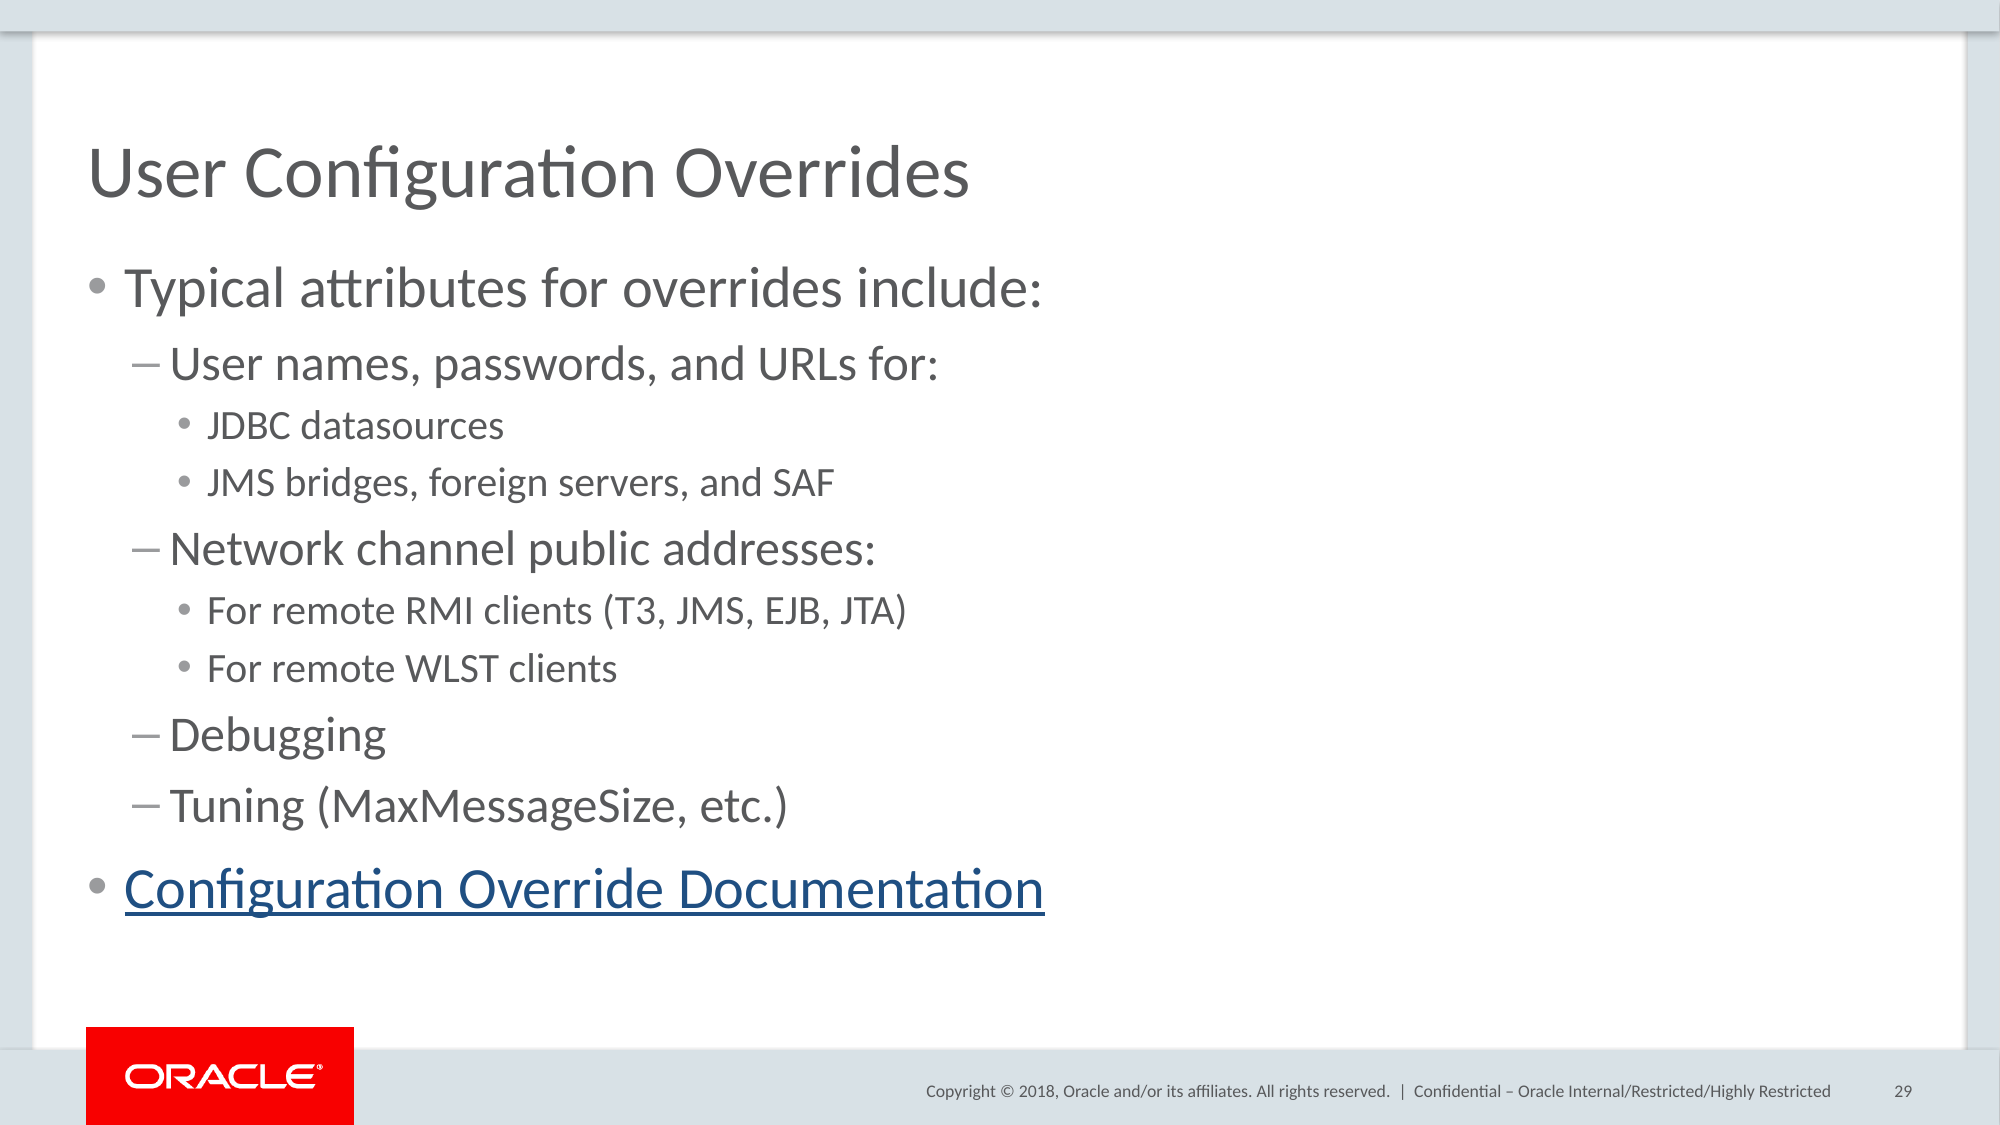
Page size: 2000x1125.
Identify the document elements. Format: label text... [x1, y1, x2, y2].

slide_number 29 [1849, 1075, 1913, 1106]
title User Configuration Overrides [87, 66, 1913, 213]
picture [86, 1027, 354, 1125]
list Typical attributes for overrides include: User names, passwords, and URLs for: JDBC datasources JMS bridges, foreign servers, and SAF Network channel public addresses: For remote RMI clients (T3, JMS, EJB, JTA) For remote WLST clients Debugging Tuning (MaxMessageSize, etc.) Configuration Override Documentation [87, 257, 1913, 908]
footer Confidential – Oracle Internal/Restricted/Highly Restricted [1414, 1075, 1849, 1106]
